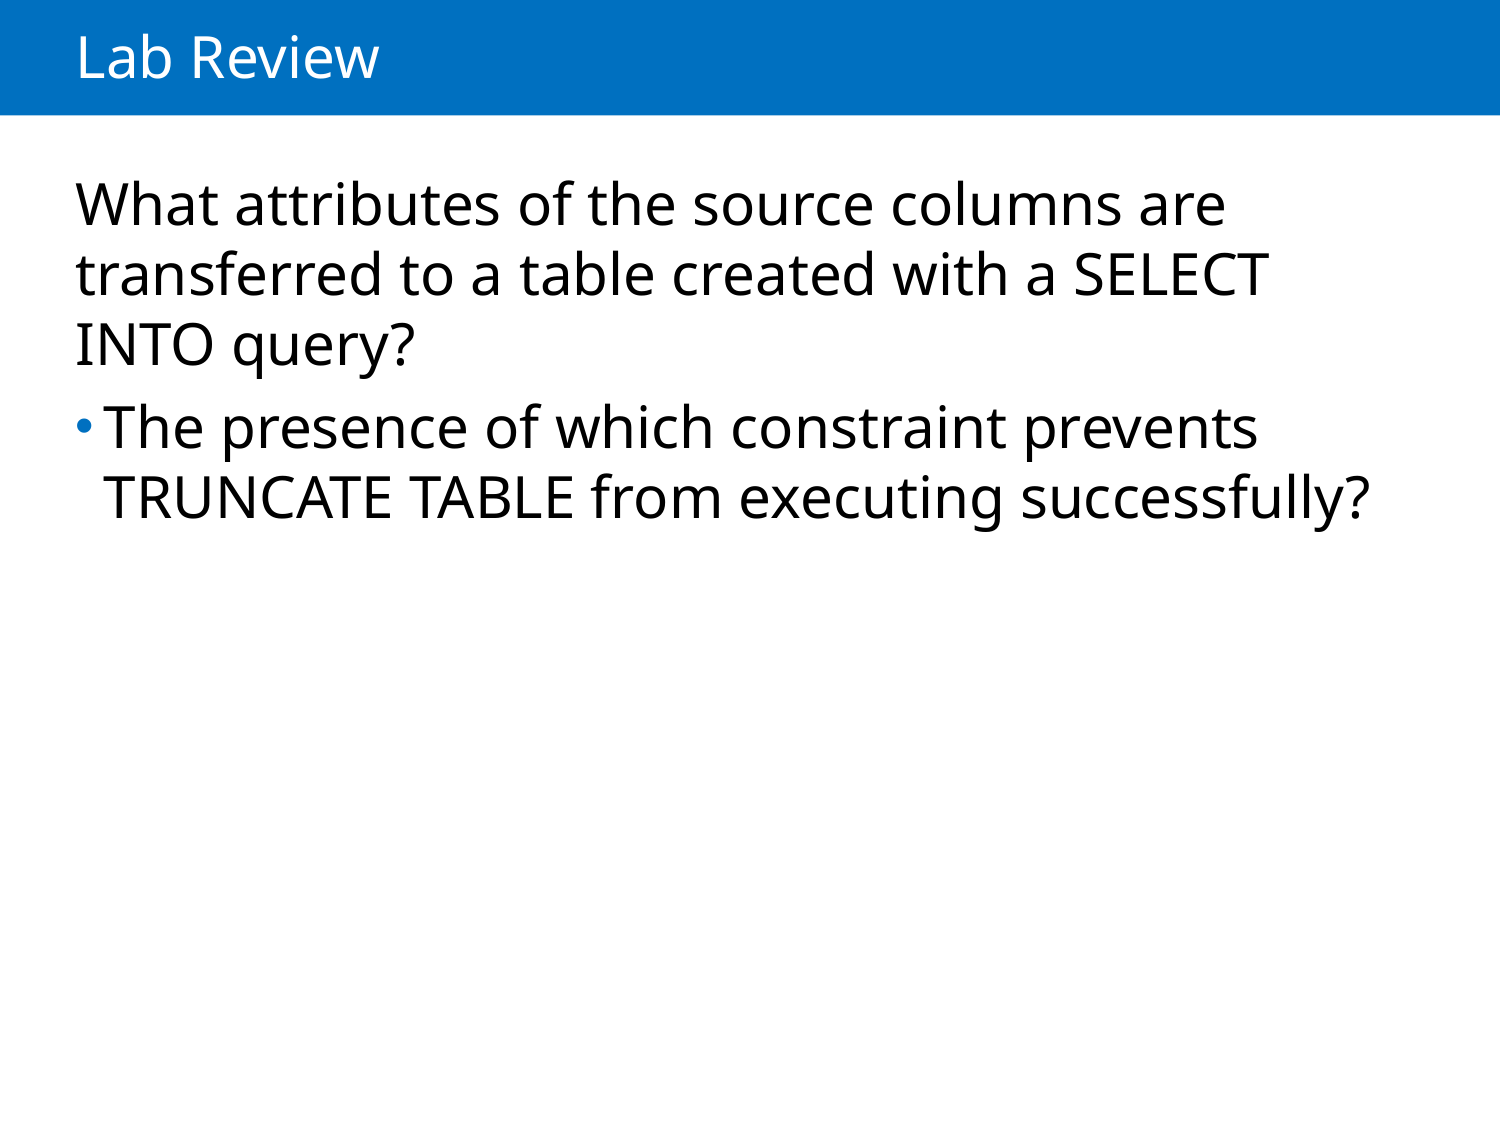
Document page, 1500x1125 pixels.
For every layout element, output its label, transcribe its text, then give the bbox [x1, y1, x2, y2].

list What attributes of the source columns are transferred to a table created with a SELECT INTO query? The presence of which constraint prevents TRUNCATE TABLE from executing successfully? [74, 167, 1408, 1013]
title Lab Review [75, 0, 1351, 122]
